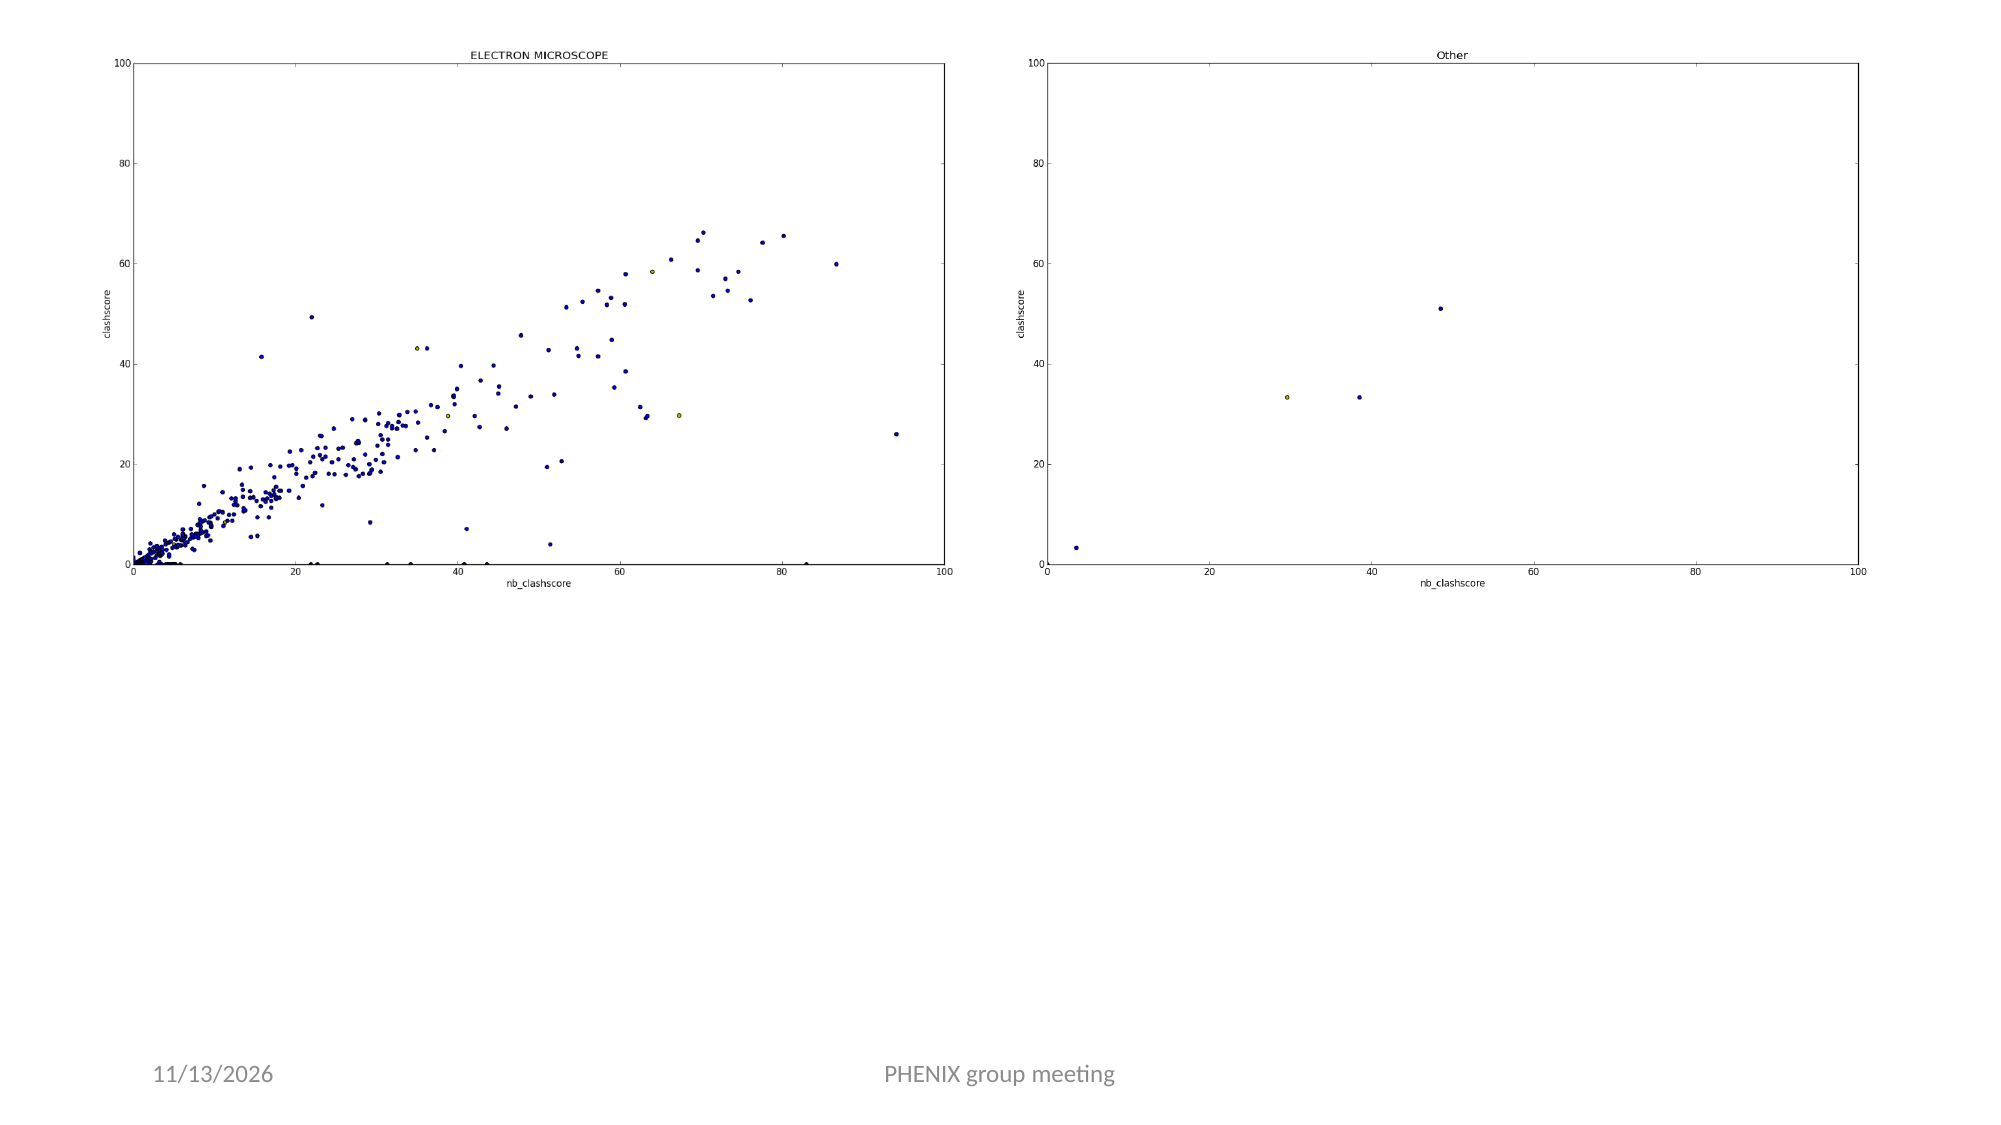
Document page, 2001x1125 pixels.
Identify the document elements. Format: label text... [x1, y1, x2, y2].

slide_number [137, 1042, 588, 1103]
footer PHENIX group meeting [662, 1042, 1338, 1103]
picture [1002, 35, 1903, 592]
picture [88, 35, 989, 592]
